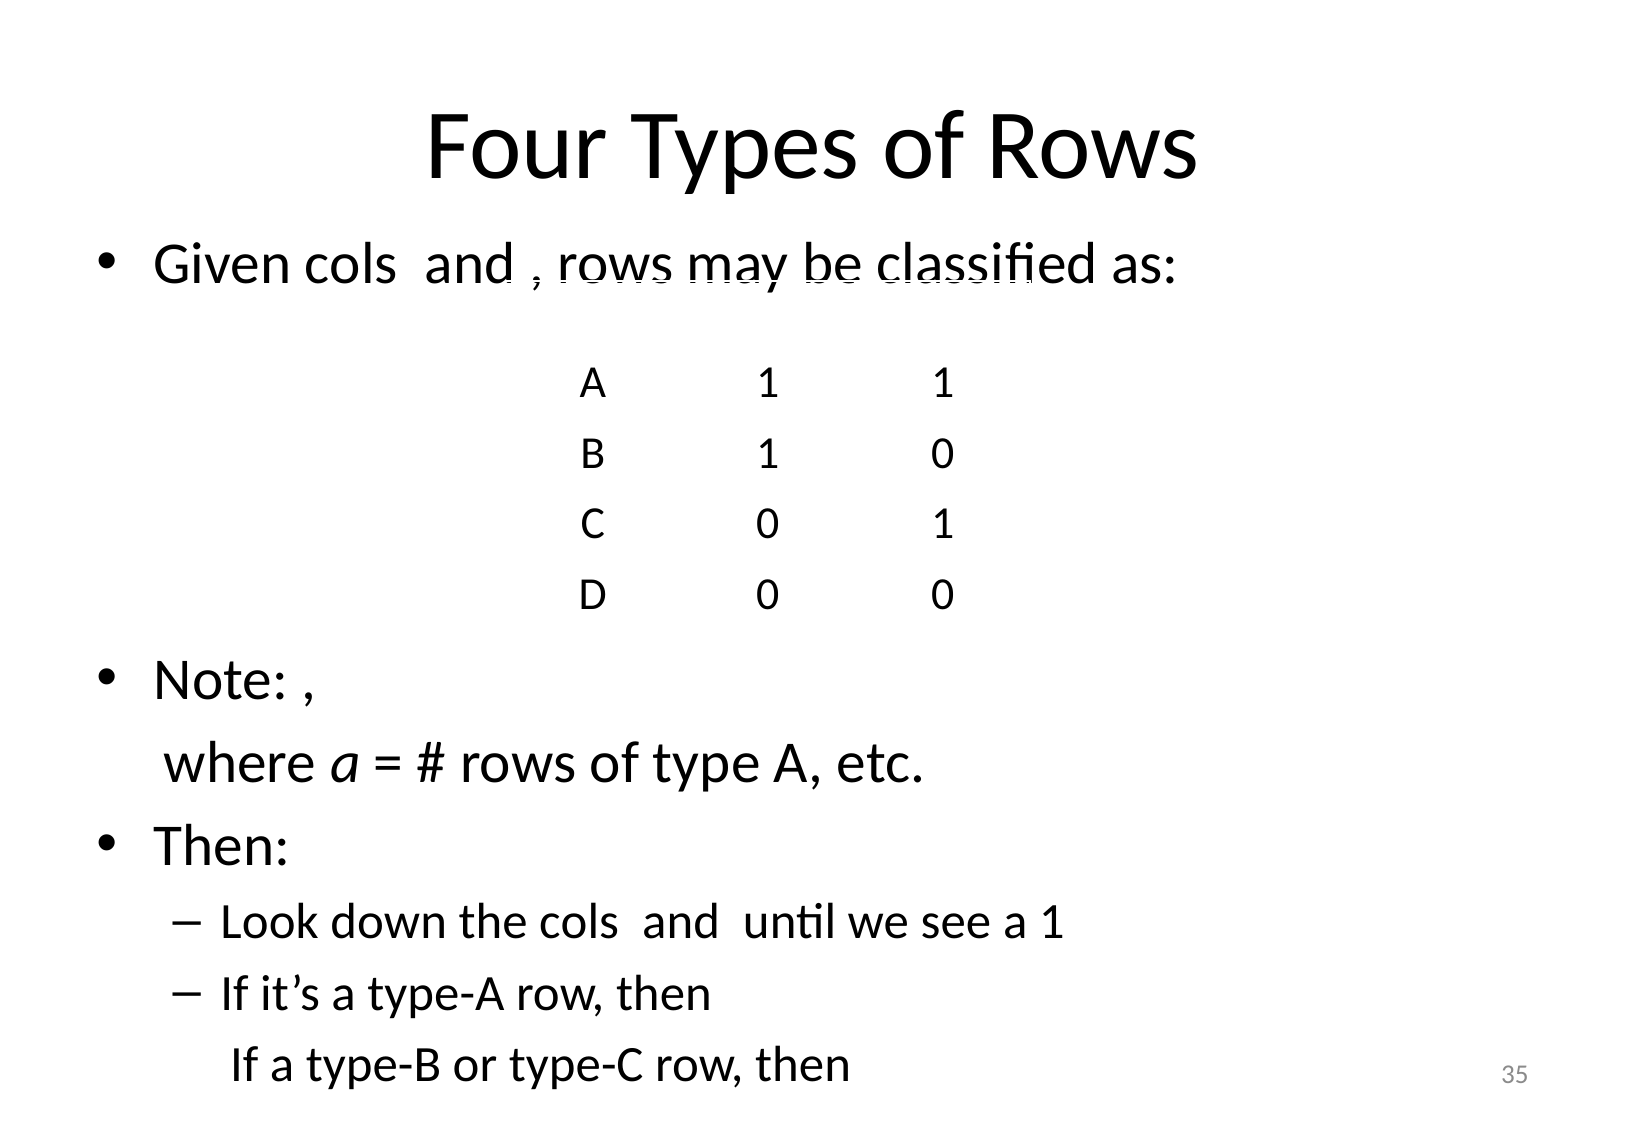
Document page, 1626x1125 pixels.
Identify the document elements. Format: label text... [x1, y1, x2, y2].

slide_number 35 [1164, 1042, 1544, 1103]
title Four Types of Rows [81, 45, 1544, 233]
